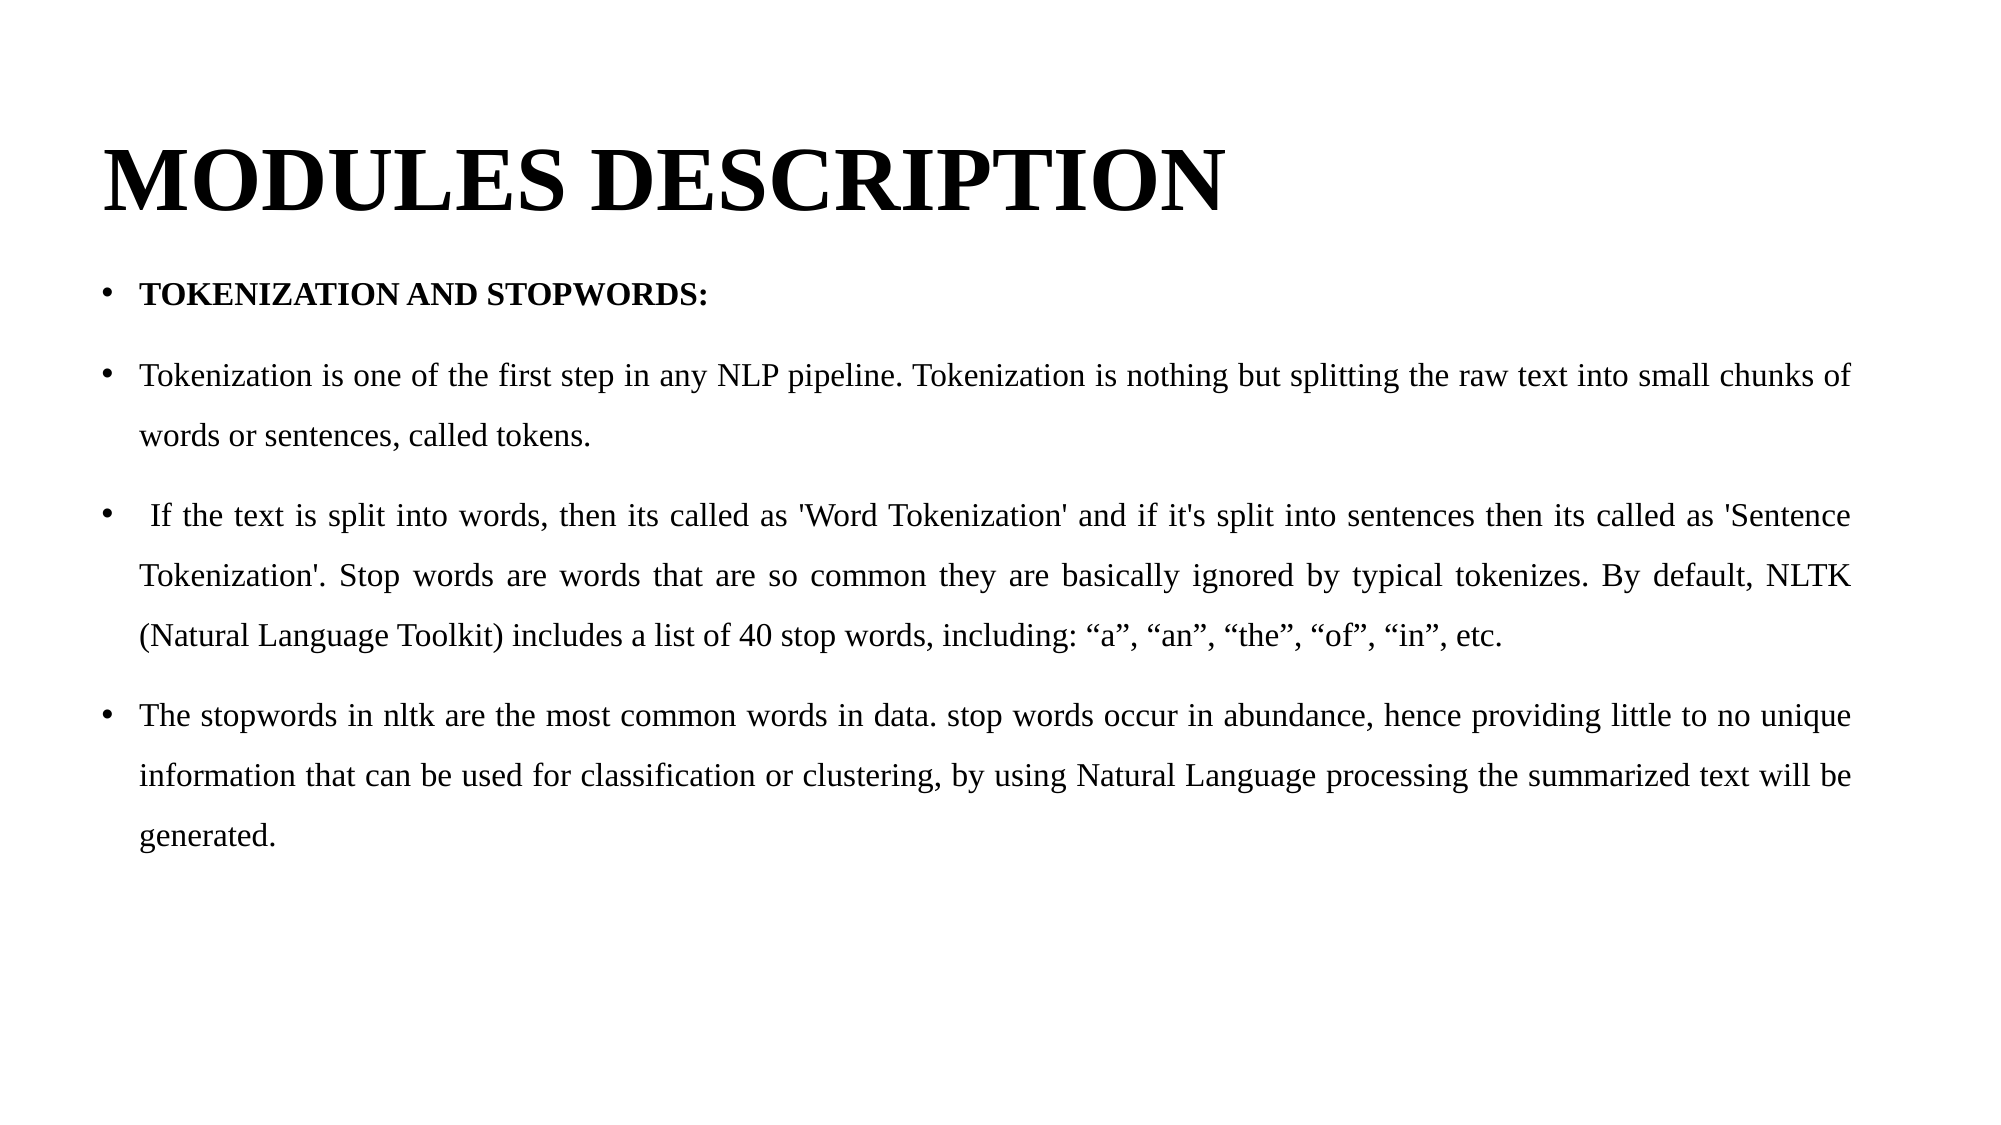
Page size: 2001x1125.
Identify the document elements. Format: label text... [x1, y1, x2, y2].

list TOKENIZATION AND STOPWORDS: Tokenization is one of the first step in any NLP pipeline. Tokenization is nothing but splitting the raw text into small chunks of words or sentences, called tokens. If the text is split into words, then its called as 'Word Tokenization' and if it's split into sentences then its called as 'Sentence Tokenization'. Stop words are words that are so common they are basically ignored by typical tokenizes. By default, NLTK (Natural Language Toolkit) includes a list of 40 stop words, including: “a”, “an”, “the”, “of”, “in”, etc. The stopwords in nltk are the most common words in data. stop words occur in abundance, hence providing little to no unique information that can be used for classification or clustering, by using Natural Language processing the summarized text will be generated. [86, 245, 1870, 1059]
title MODULES DESCRIPTION [0, 71, 1712, 290]
